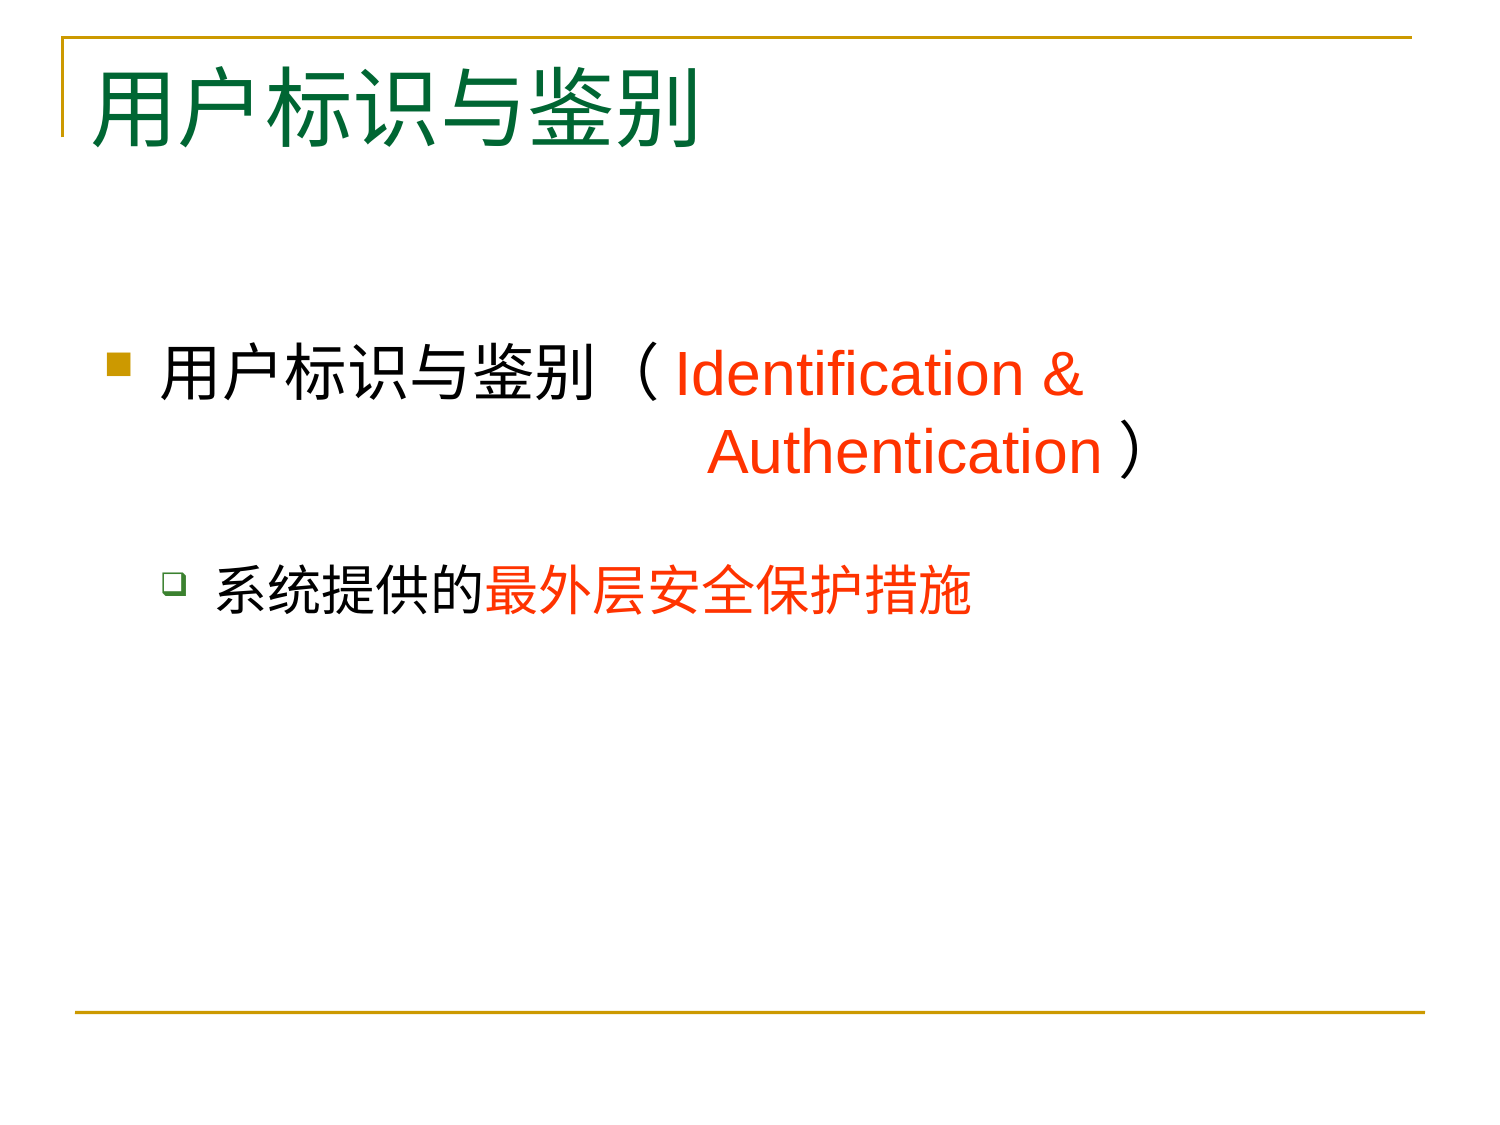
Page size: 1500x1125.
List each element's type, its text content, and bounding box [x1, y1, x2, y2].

list 用户标识与鉴别（Identification & Authentication） 系统提供的最外层安全保护措施 [88, 287, 1438, 963]
title 用户标识与鉴别 [75, 45, 1425, 233]
